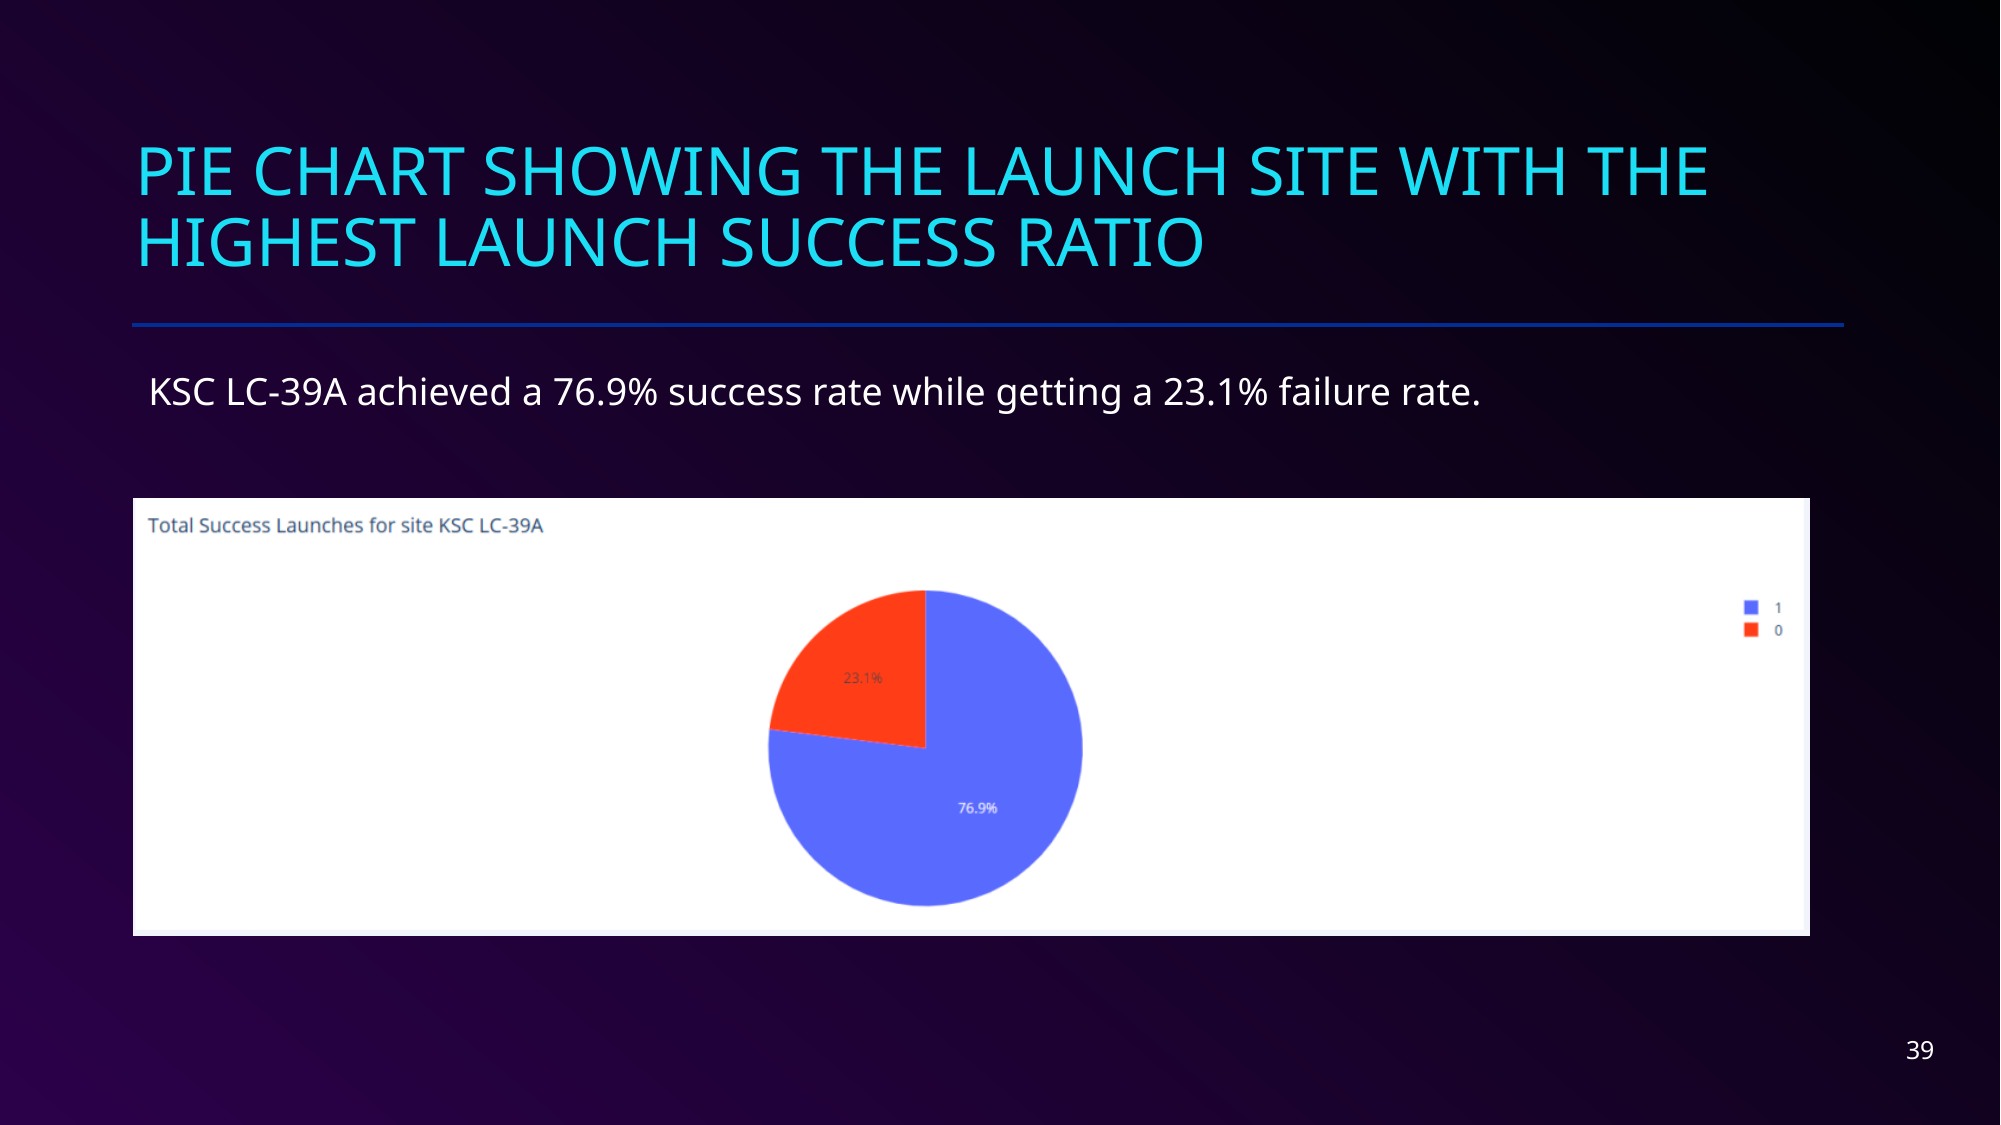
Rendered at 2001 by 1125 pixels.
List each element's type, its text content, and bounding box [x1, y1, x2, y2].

slide_number 39 [1499, 1021, 1950, 1082]
text_box KSC LC-39A achieved a 76.9% success rate while getting a 23.1% failure rate. [133, 360, 1810, 420]
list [133, 498, 1810, 936]
title Pie chart showing the Launch site with the highest launch success ratio [120, 71, 1846, 289]
